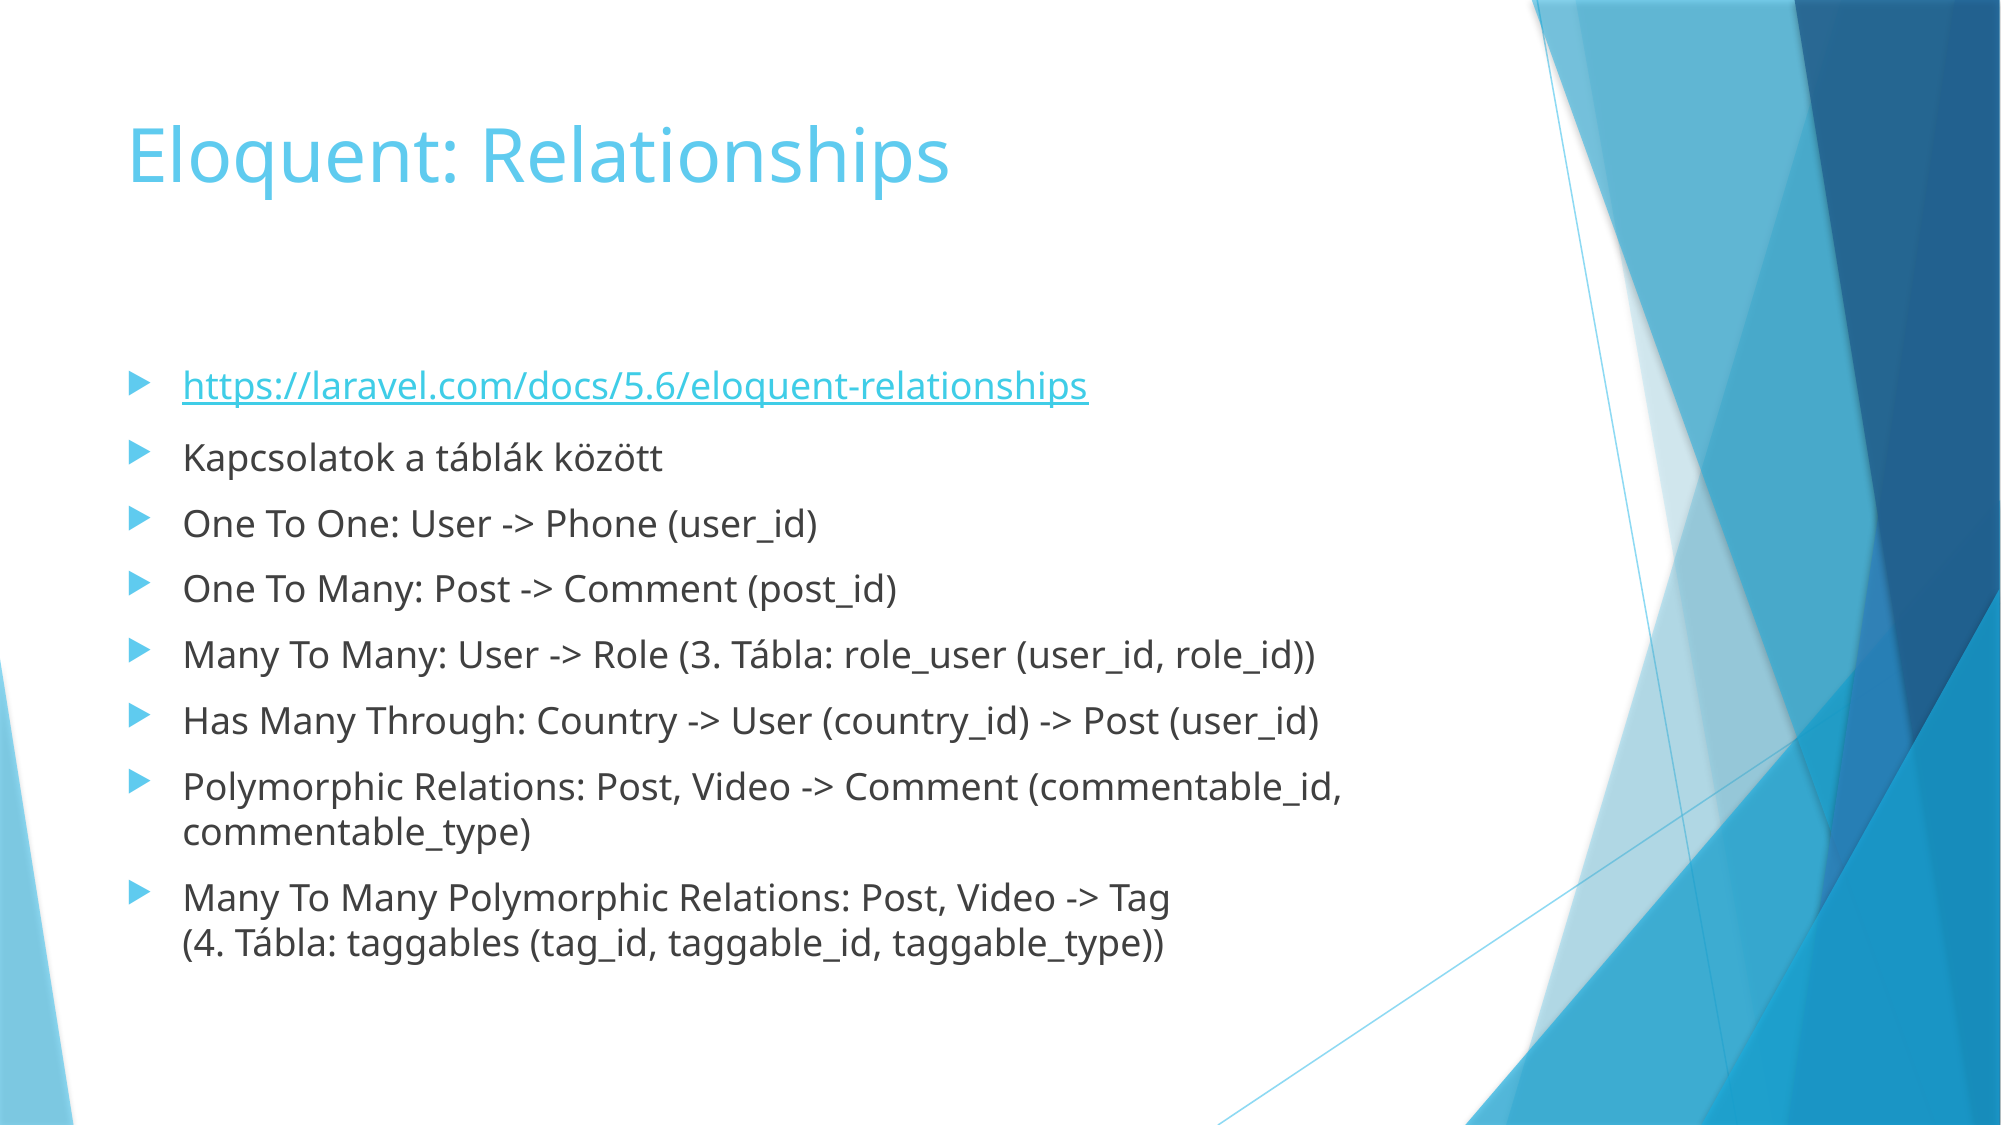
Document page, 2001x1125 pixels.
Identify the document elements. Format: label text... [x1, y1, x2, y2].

list https://laravel.com/docs/5.6/eloquent-relationships Kapcsolatok a táblák között One To One: User -> Phone (user_id) One To Many: Post -> Comment (post_id) Many To Many: User -> Role (3. Tábla: role_user (user_id, role_id)) Has Many Through: Country -> User (country_id) -> Post (user_id) Polymorphic Relations: Post, Video -> Comment (commentable_id, commentable_type) Many To Many Polymorphic Relations: Post, Video -> Tag (4. Tábla: taggables (tag_id, taggable_id, taggable_type)) [111, 354, 1522, 992]
title Eloquent: Relationships [111, 99, 1522, 317]
